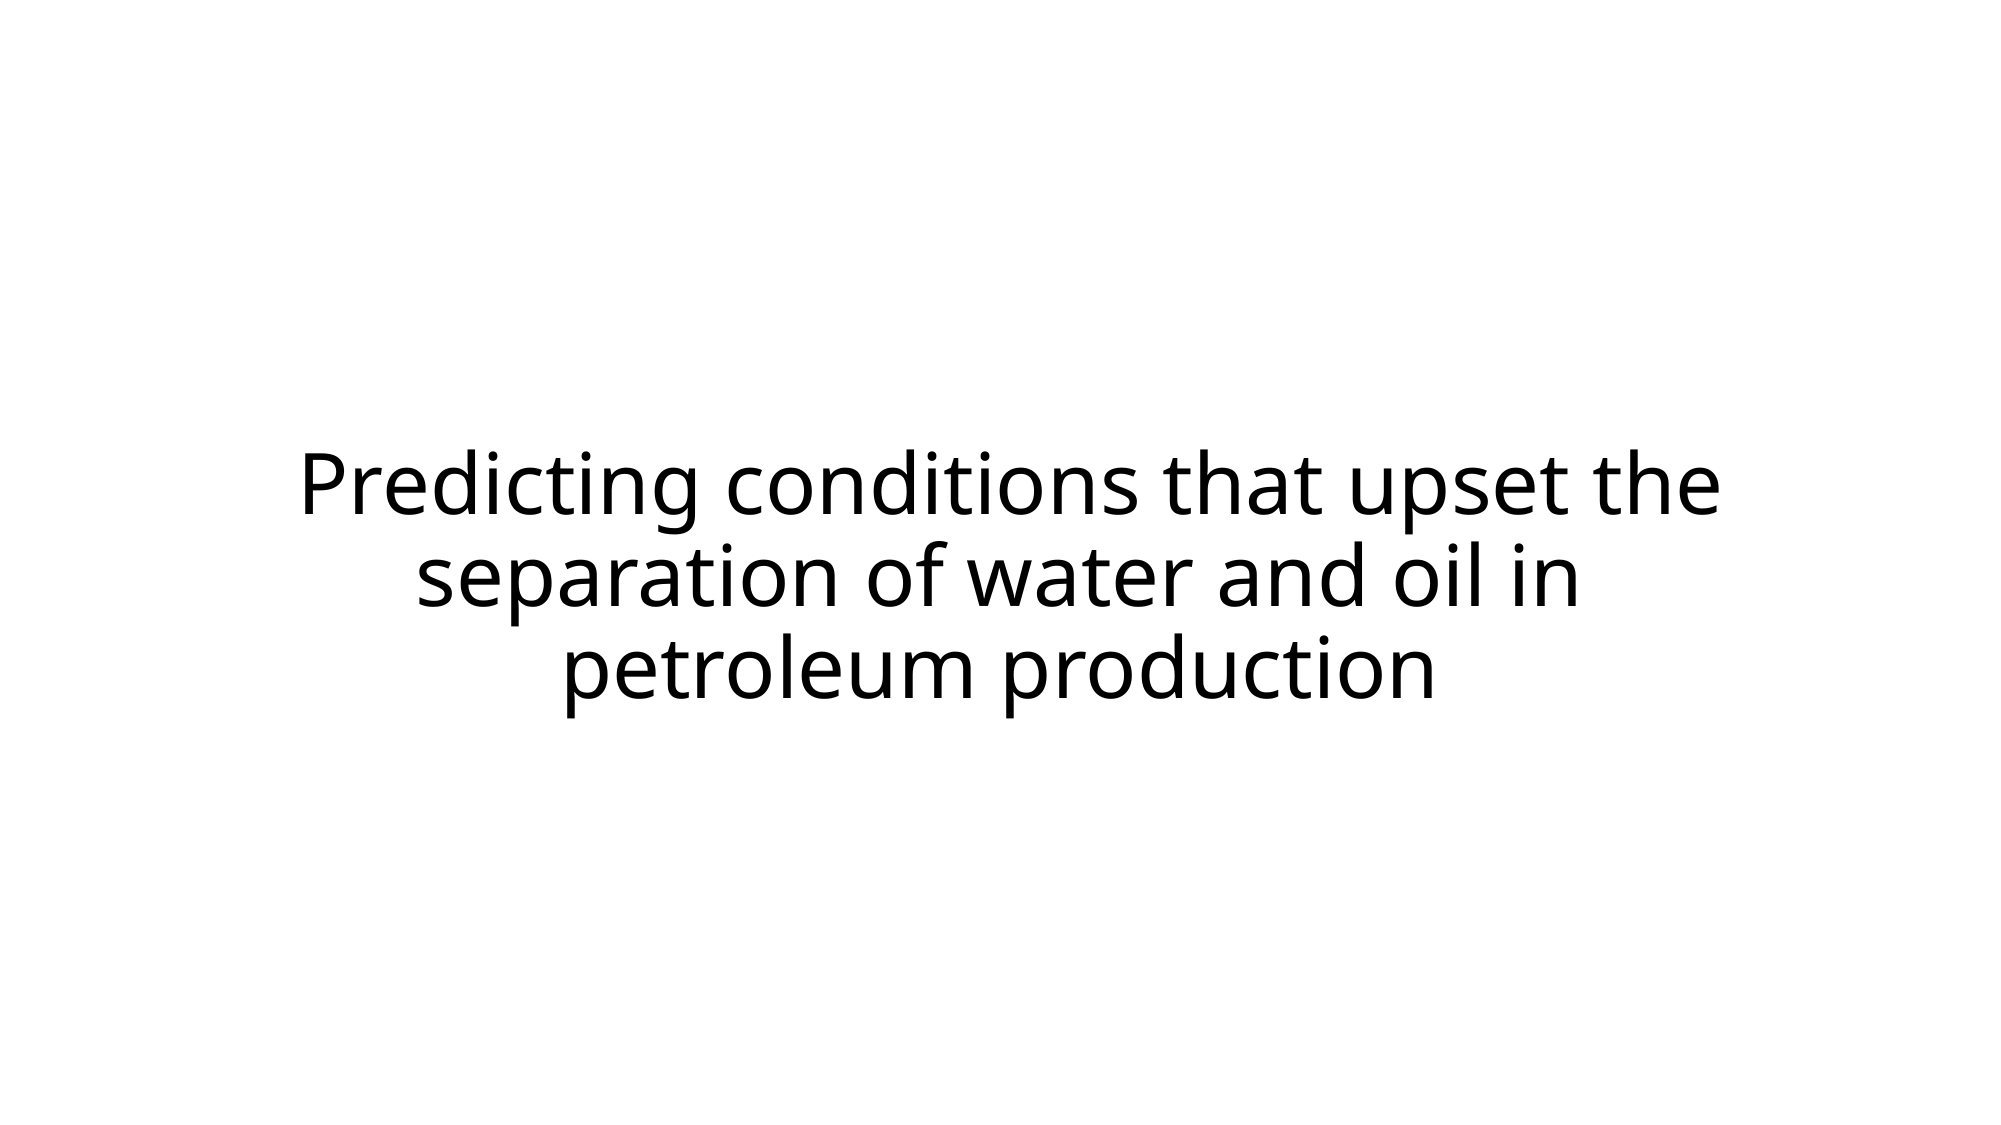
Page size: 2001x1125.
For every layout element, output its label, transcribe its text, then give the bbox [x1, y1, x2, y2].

title Predicting conditions that upset the separation of water and oil in petroleum production [249, 332, 1750, 725]
